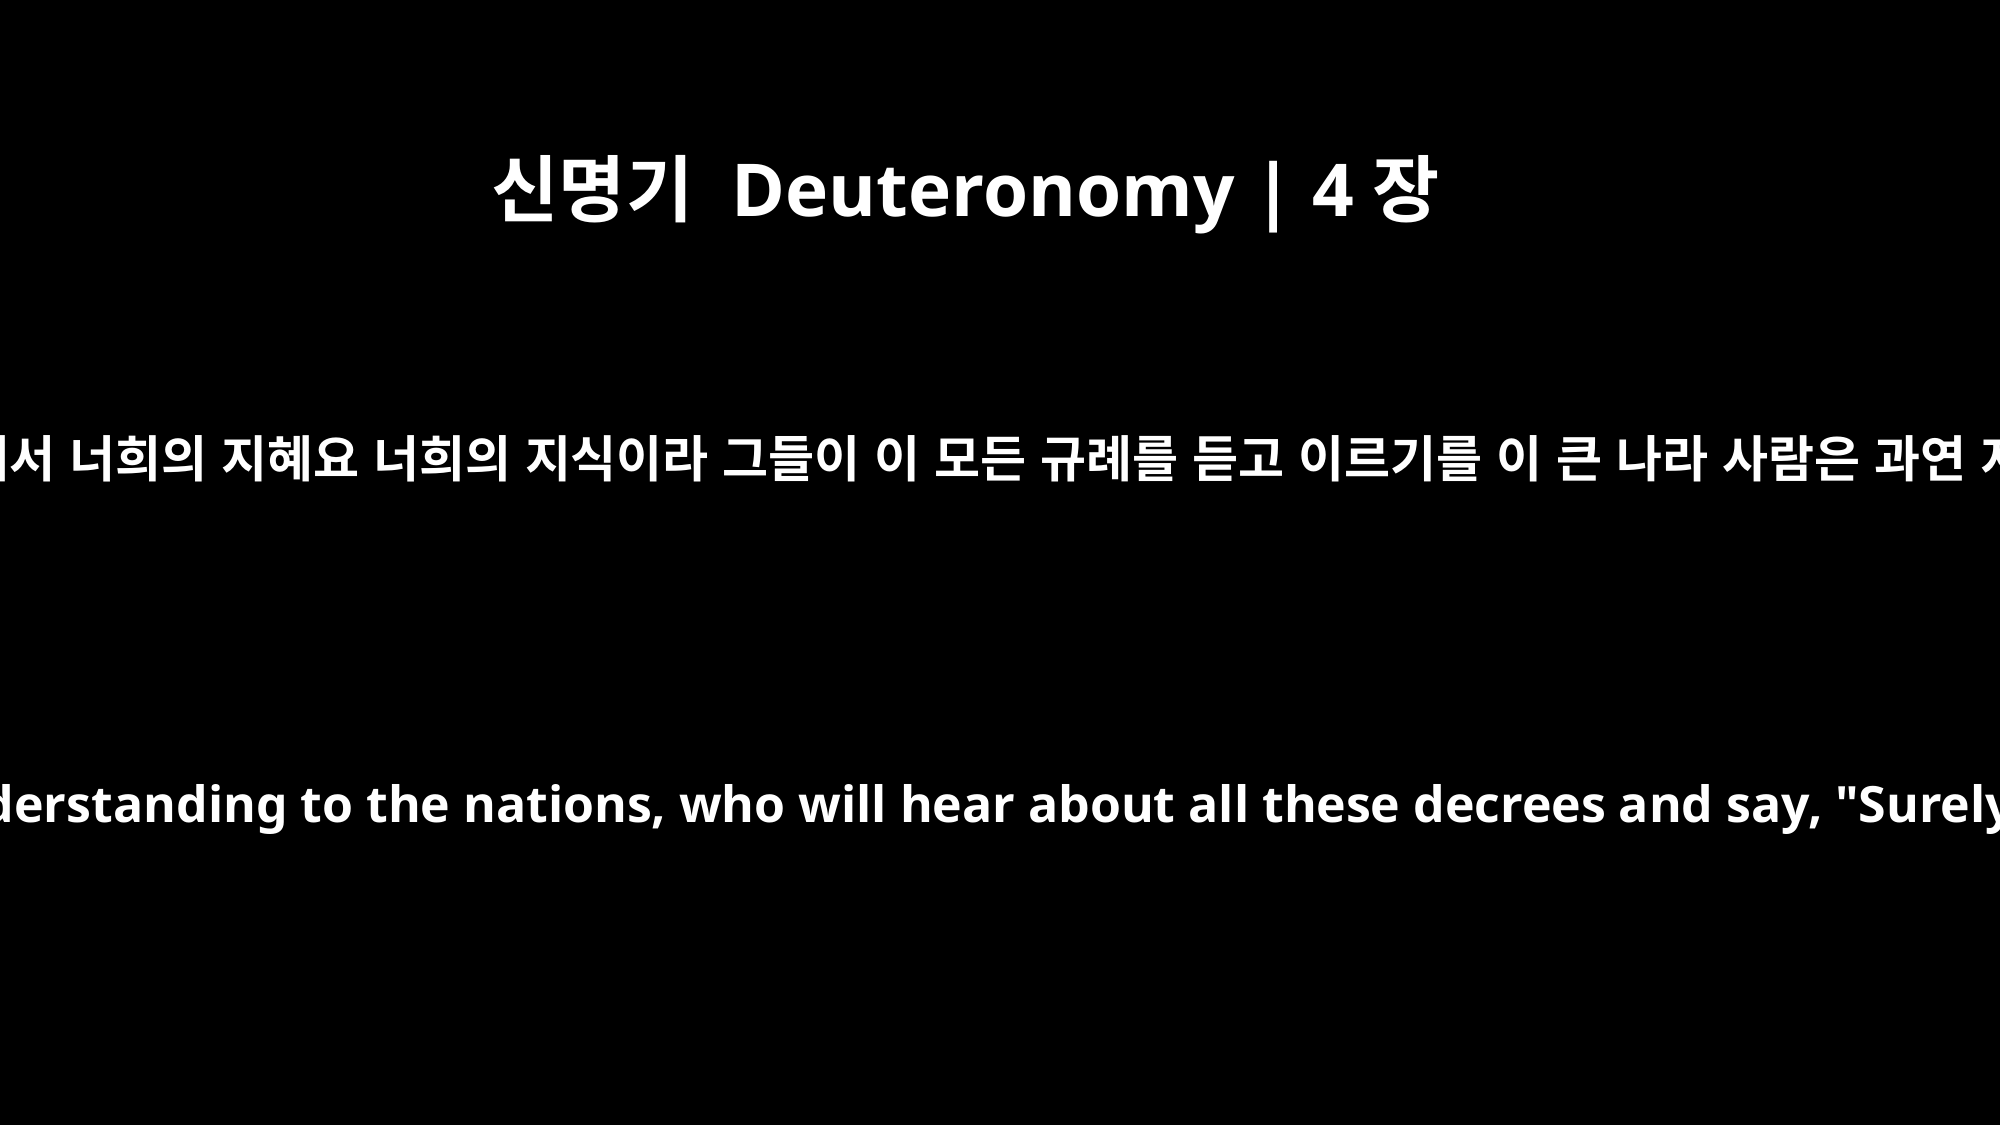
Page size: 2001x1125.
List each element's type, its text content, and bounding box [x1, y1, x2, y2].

text_box Observe them carefully, for this will show your wisdom and understanding to the nations, who will hear about all these decrees and say, "Surely this great nation is a wise and understanding people." [0, 764, 2000, 840]
text_box 6 너희는 지켜 행하라 이것이 여러 민족 앞에서 너희의 지혜요 너희의 지식이라 그들이 이 모든 규례를 듣고 이르기를 이 큰 나라 사람은 과연 지혜와 지식이 있는 백성이로다 하리라 [0, 359, 2000, 495]
text_box 신명기 Deuteronomy | 4장 [476, 136, 1455, 239]
